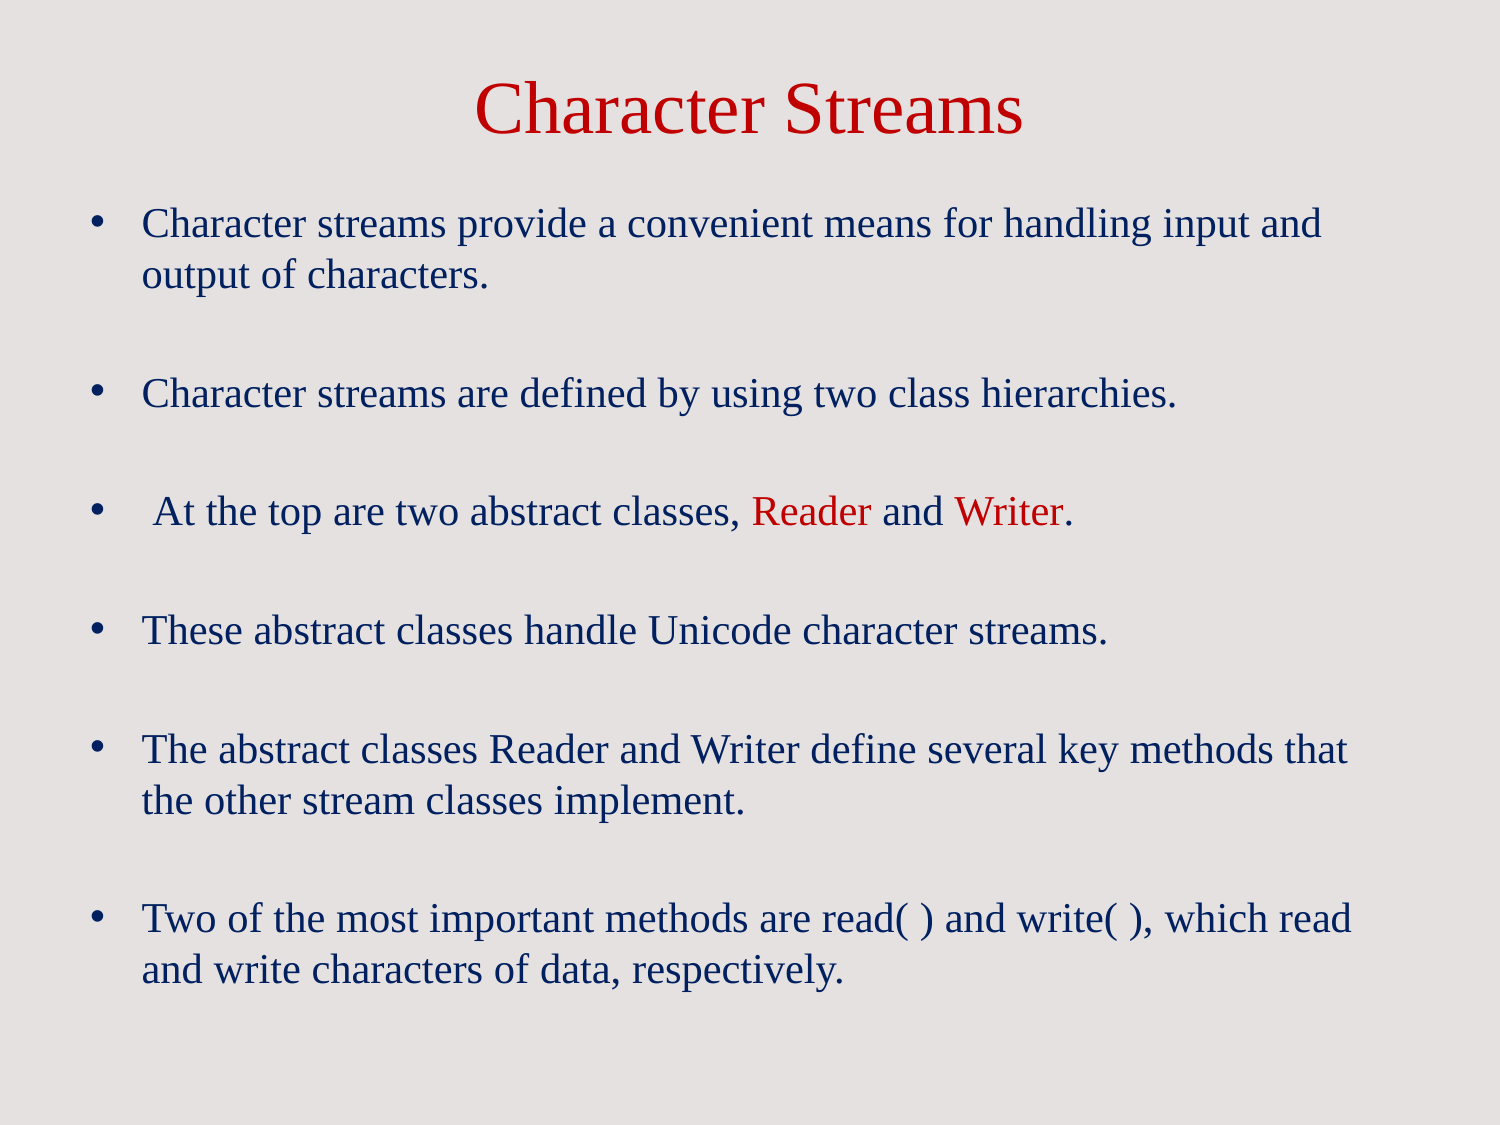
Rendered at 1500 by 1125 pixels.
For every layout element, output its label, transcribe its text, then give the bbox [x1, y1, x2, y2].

list Character streams provide a convenient means for handling input and output of characters. Character streams are defined by using two class hierarchies. At the top are two abstract classes, Reader and Writer. These abstract classes handle Unicode character streams. The abstract classes Reader and Writer define several key methods that the other stream classes implement. Two of the most important methods are read( ) and write( ), which read and write characters of data, respectively. [75, 187, 1425, 1005]
title Character Streams [75, 45, 1425, 163]
